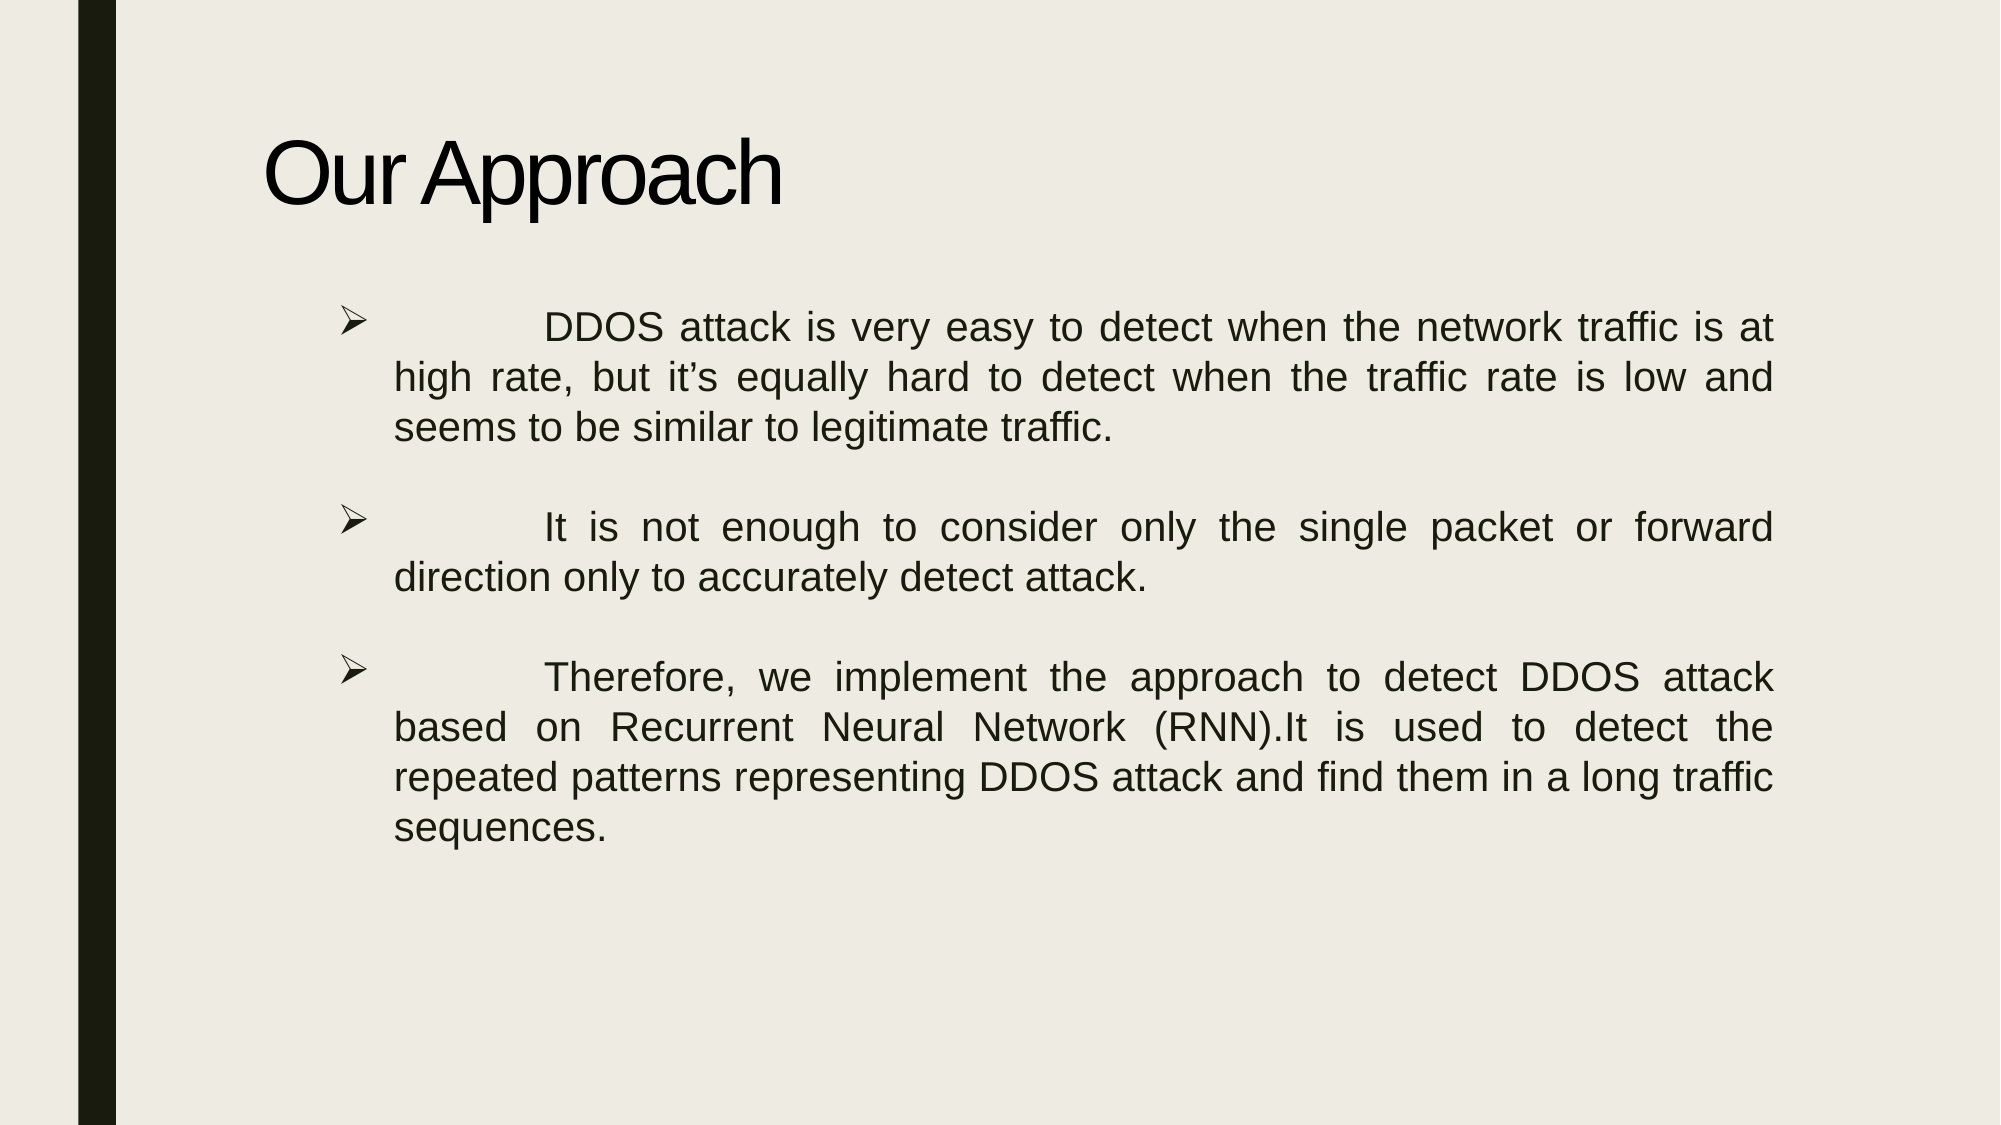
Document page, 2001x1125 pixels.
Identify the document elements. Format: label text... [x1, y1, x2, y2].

list DDOS attack is very easy to detect when the network traffic is at high rate, but it’s equally hard to detect when the traffic rate is low and seems to be similar to legitimate traffic. It is not enough to consider only the single packet or forward direction only to accurately detect attack. Therefore, we implement the approach to detect DDOS attack based on Recurrent Neural Network (RNN).It is used to detect the repeated patterns representing DDOS attack and find them in a long traffic sequences. [337, 299, 1775, 1058]
title Our Approach [262, 112, 873, 224]
